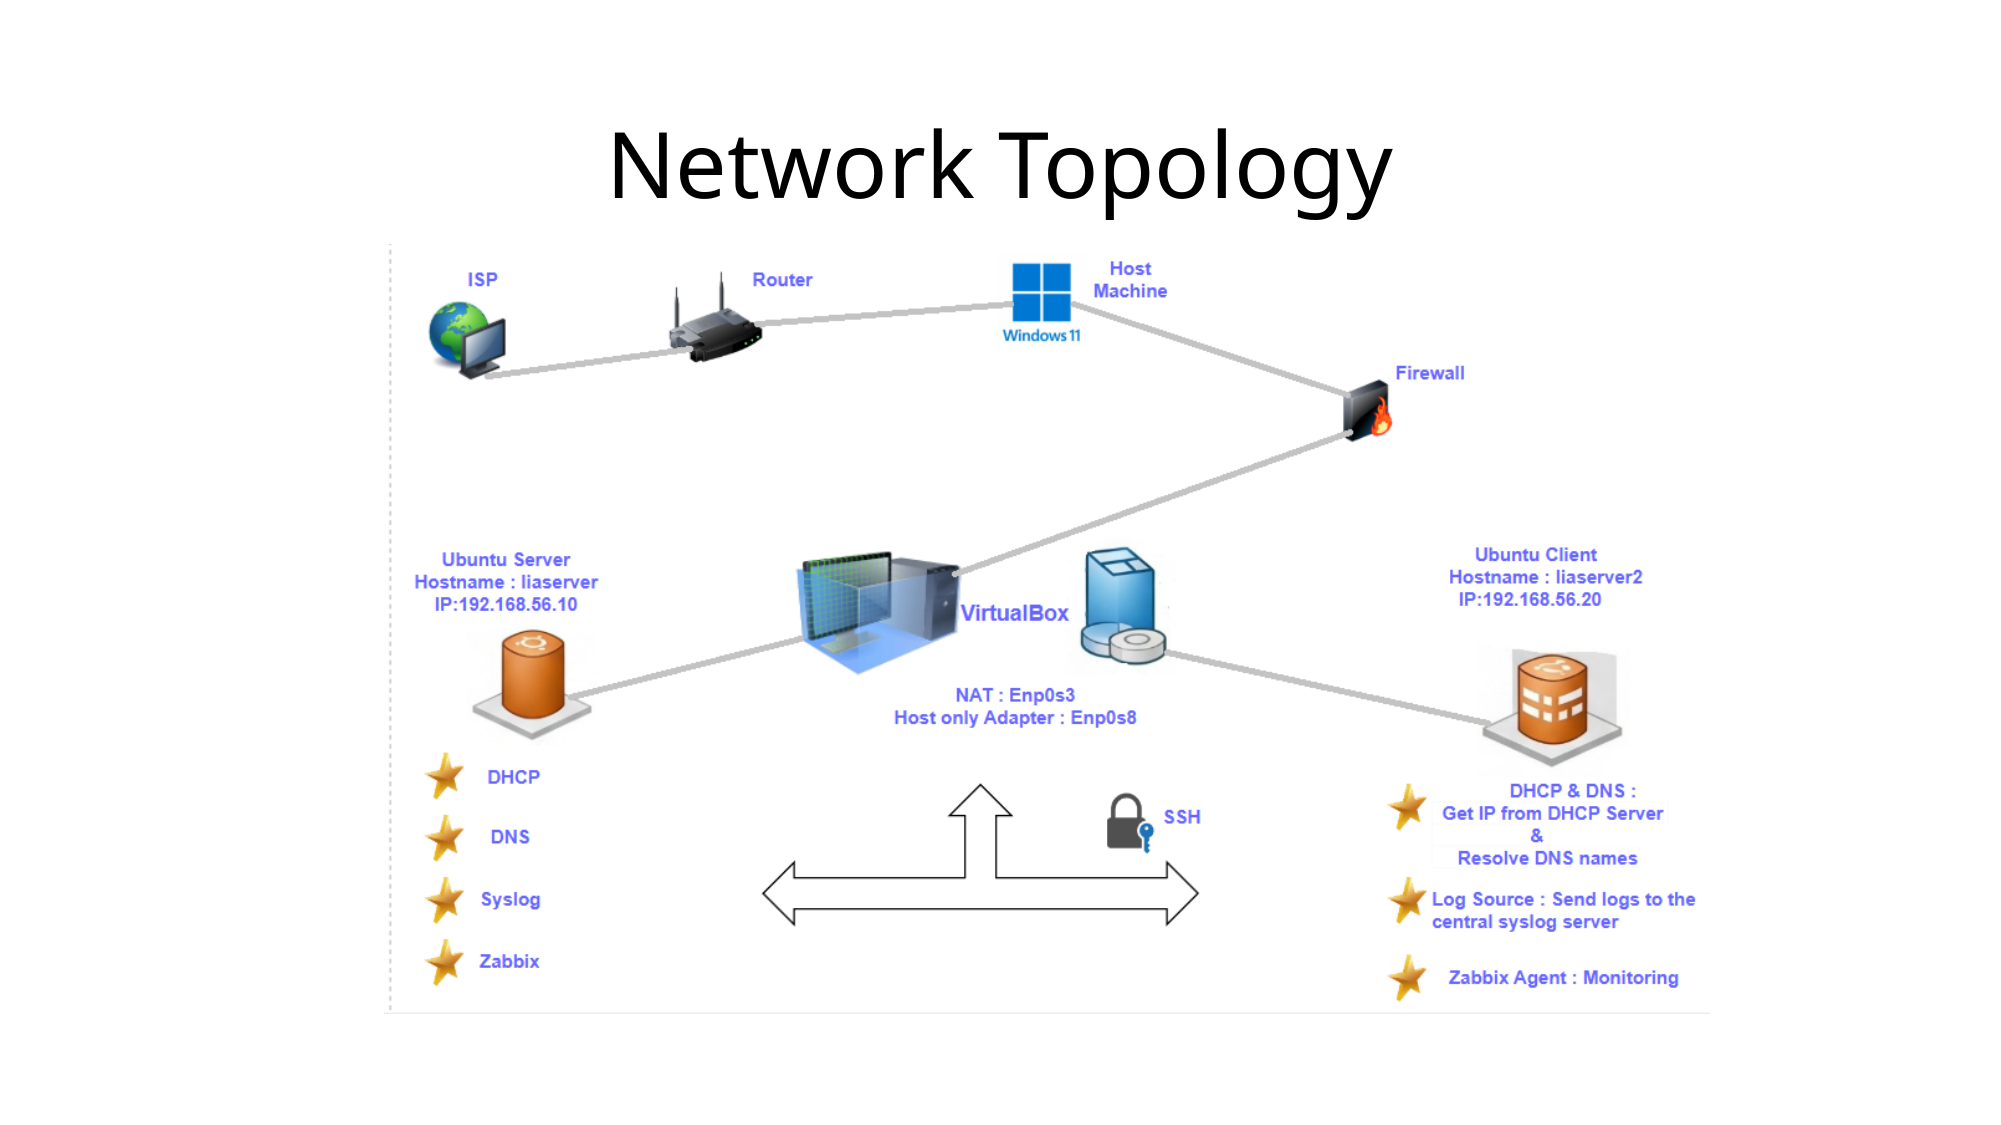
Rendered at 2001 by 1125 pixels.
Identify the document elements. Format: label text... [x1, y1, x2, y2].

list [384, 243, 1711, 1014]
title Network Topology [137, 59, 1863, 278]
